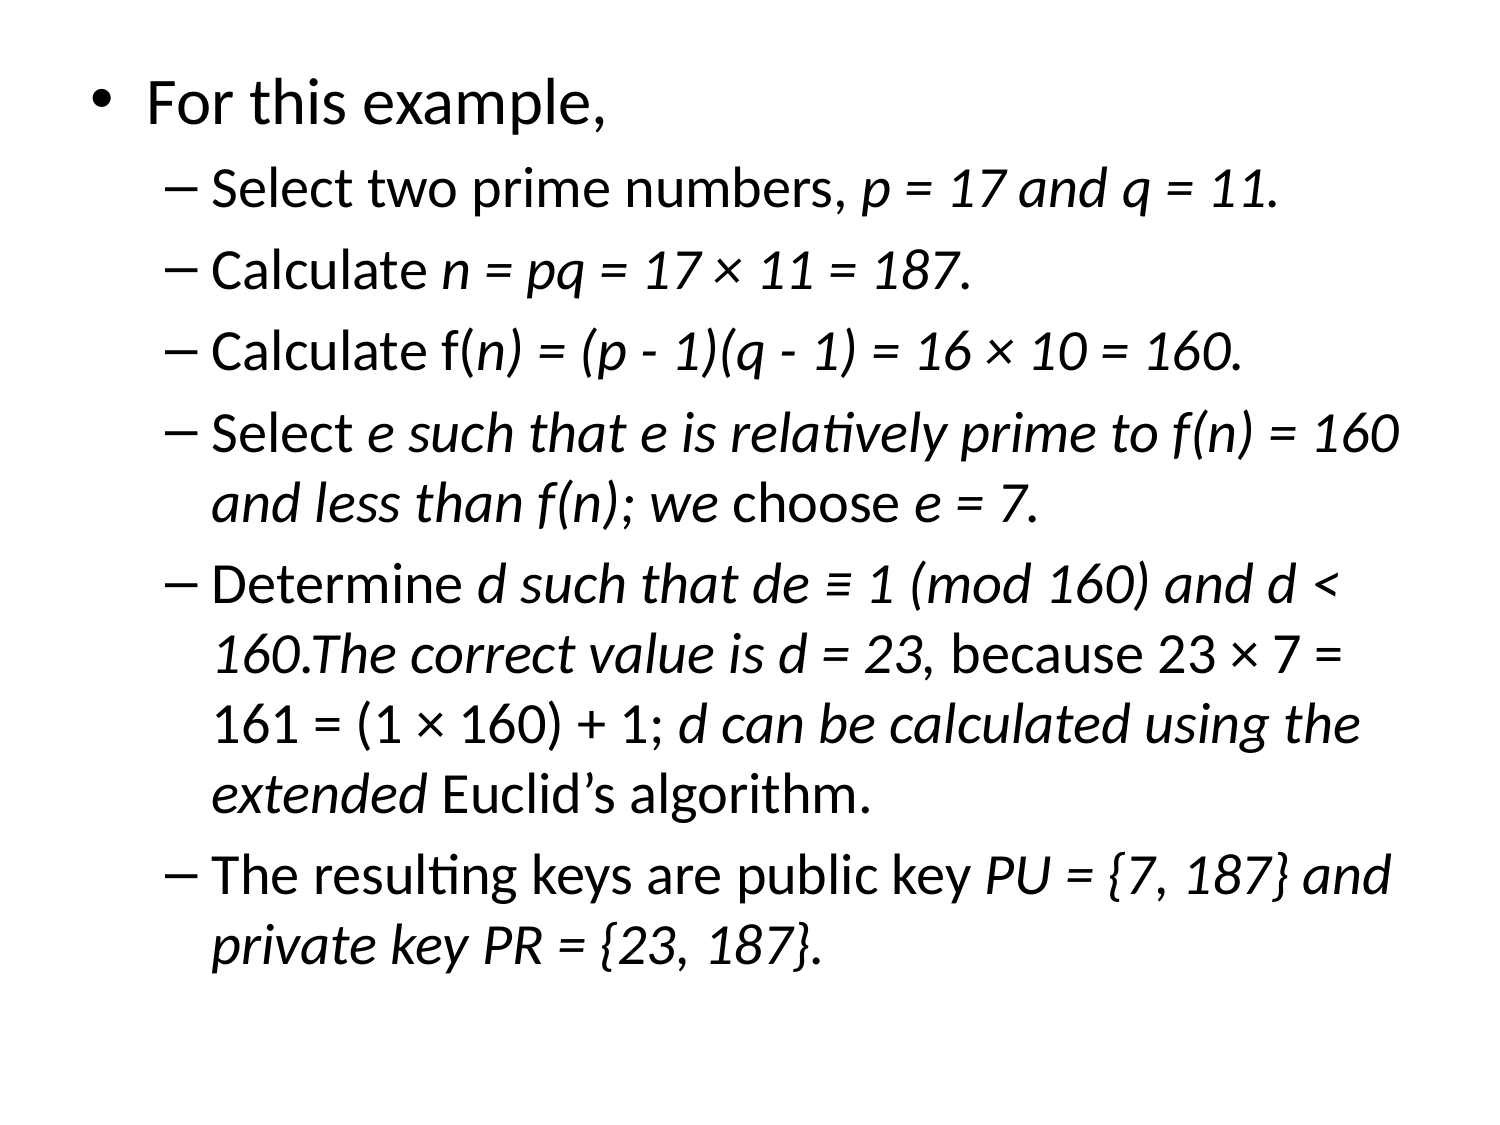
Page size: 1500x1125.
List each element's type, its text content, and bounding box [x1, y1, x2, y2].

list For this example, Select two prime numbers, p = 17 and q = 11. Calculate n = pq = 17 × 11 = 187. Calculate f(n) = (p - 1)(q - 1) = 16 × 10 = 160. Select e such that e is relatively prime to f(n) = 160 and less than f(n); we choose e = 7. Determine d such that de ≡ 1 (mod 160) and d < 160.The correct value is d = 23, because 23 × 7 = 161 = (1 × 160) + 1; d can be calculated using the extended Euclid’s algorithm. The resulting keys are public key PU = {7, 187} and private key PR = {23, 187}. [75, 50, 1425, 1005]
